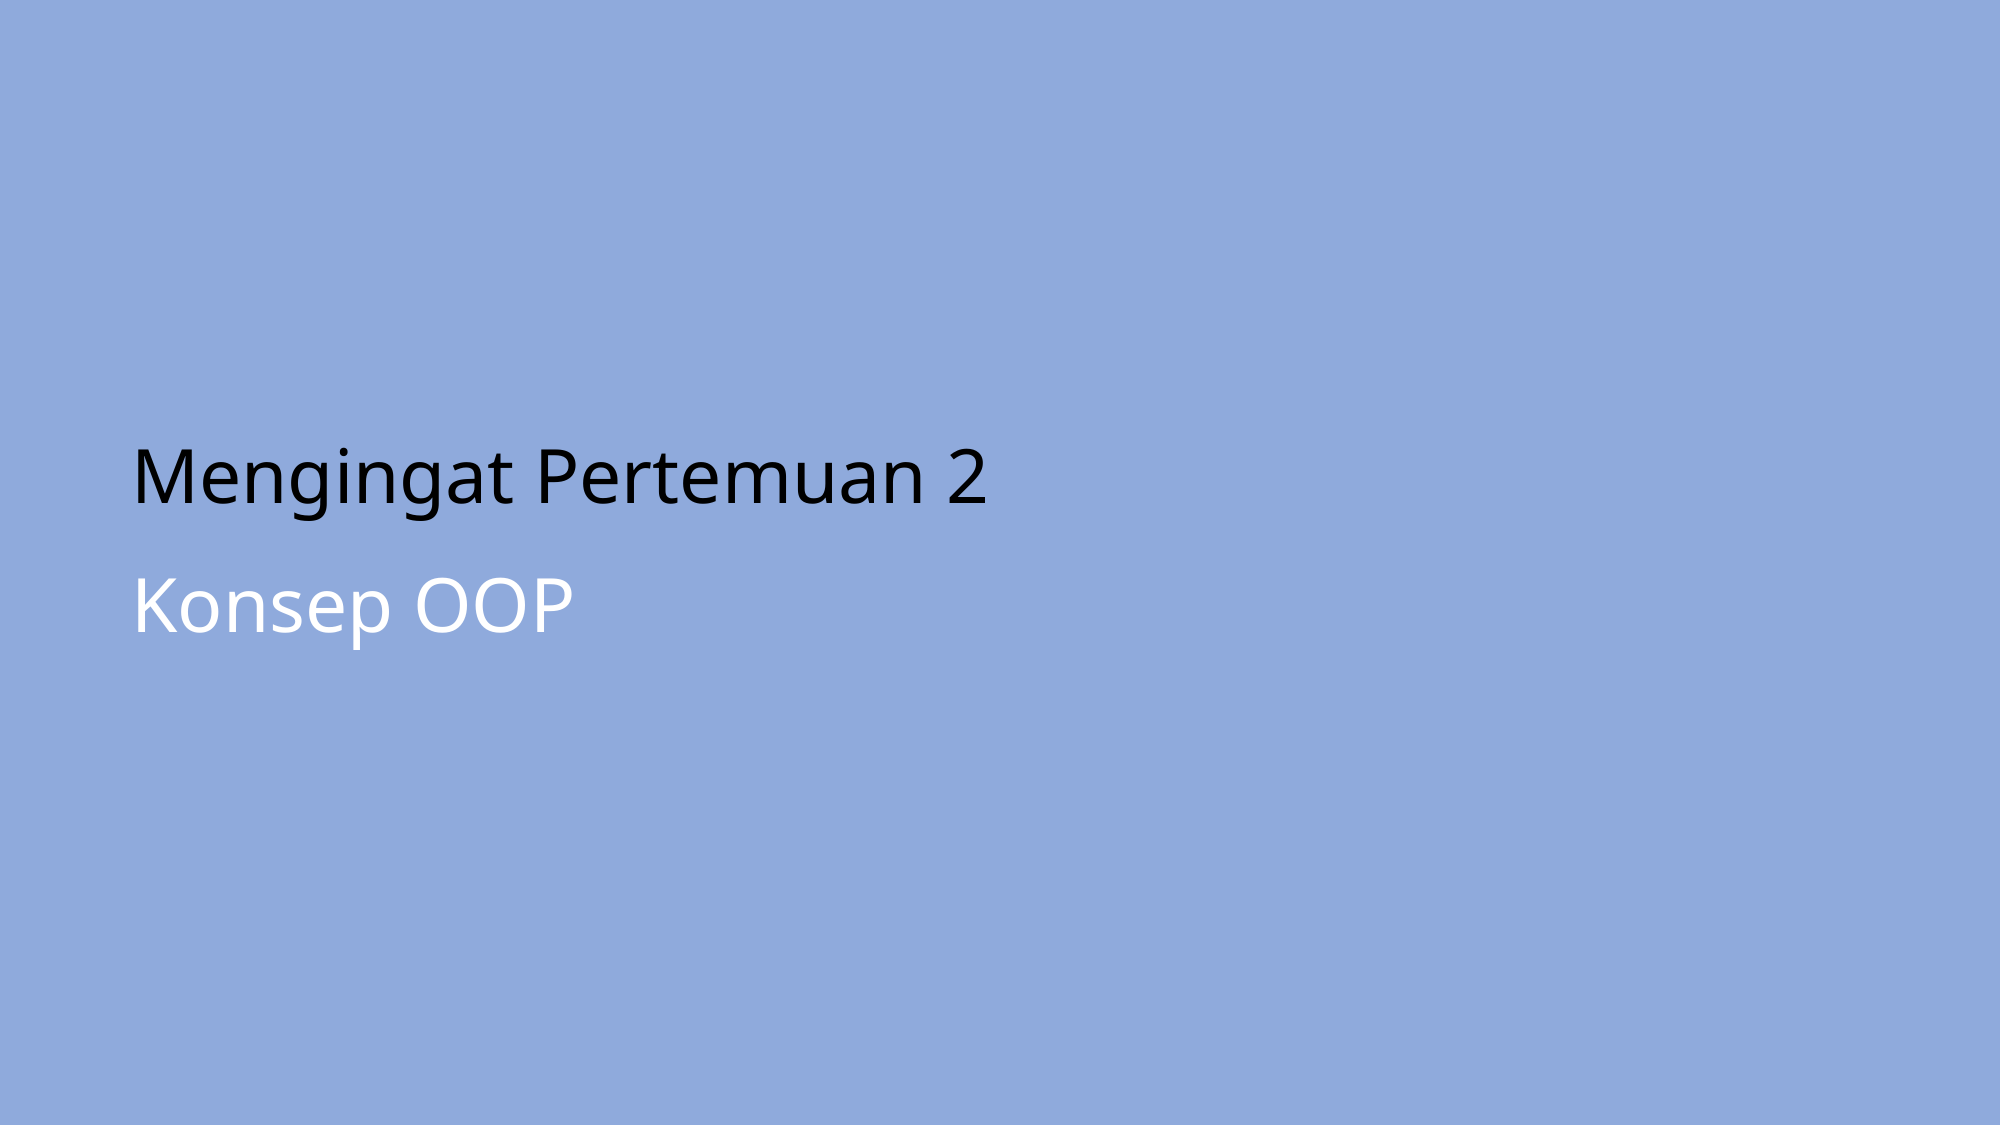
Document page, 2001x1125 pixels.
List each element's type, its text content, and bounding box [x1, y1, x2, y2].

text_box Konsep OOP [116, 544, 1842, 674]
text_box Mengingat Pertemuan 2 [116, 414, 1842, 544]
